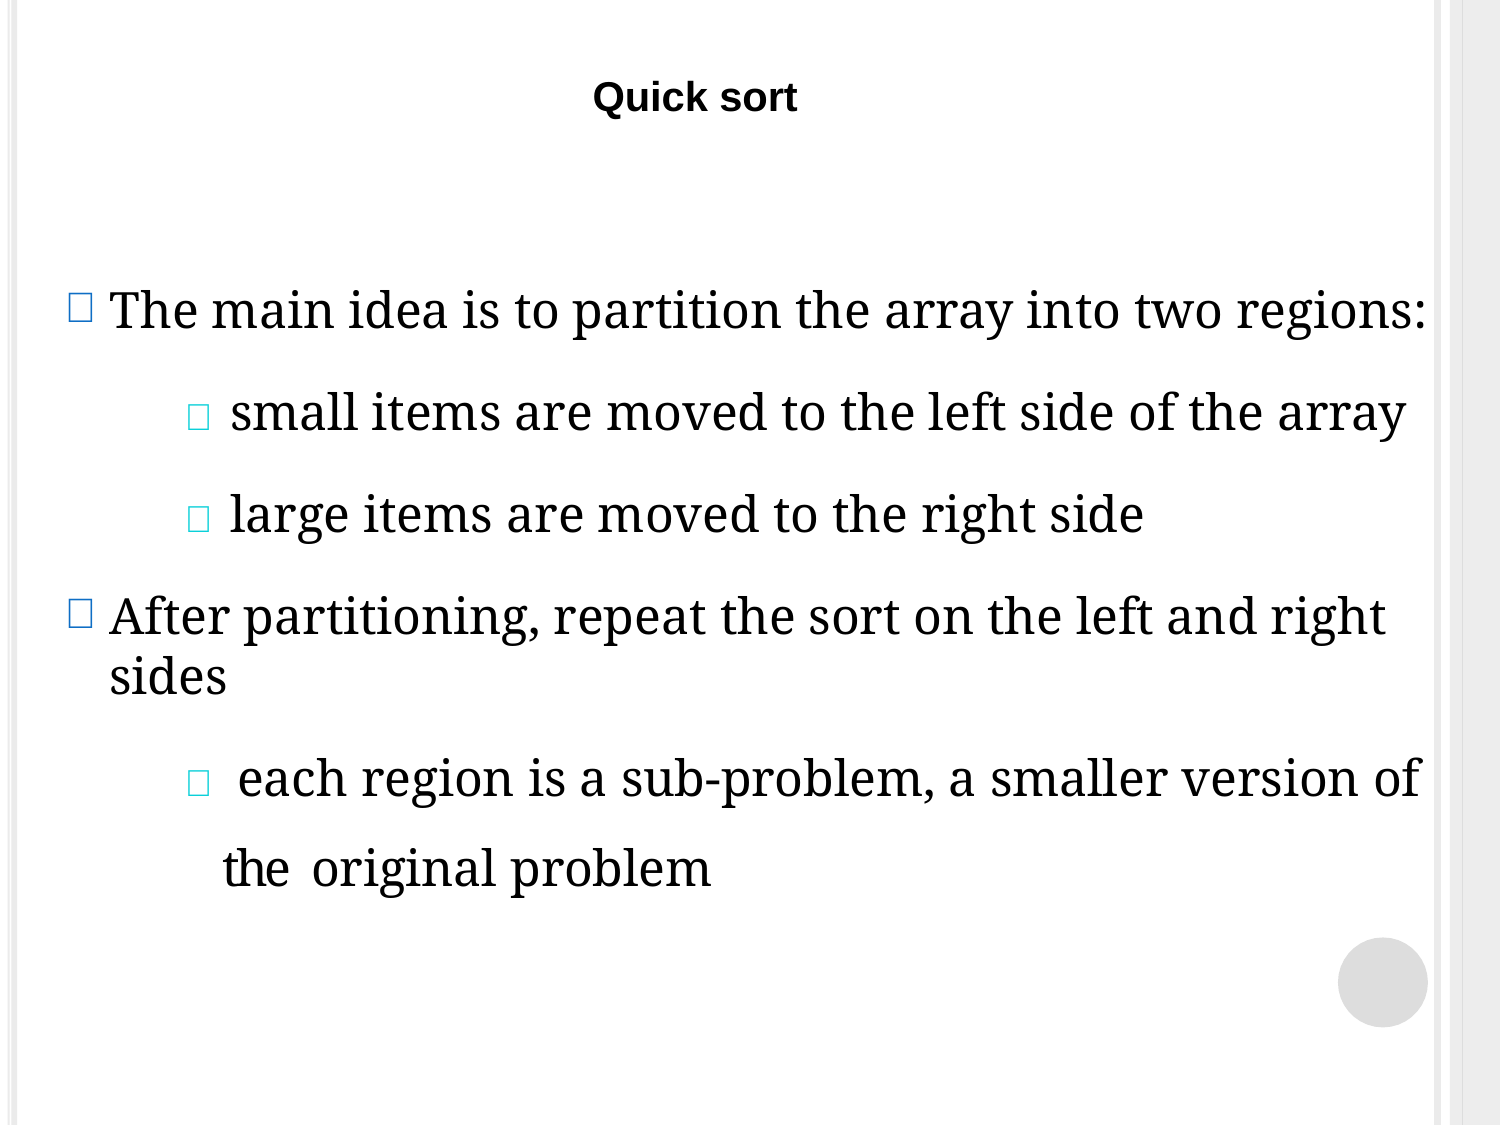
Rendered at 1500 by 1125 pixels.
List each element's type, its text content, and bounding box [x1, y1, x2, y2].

text_box The main idea is to partition the array into two regions:  small items are moved to the left side of the array  large items are moved to the right side After partitioning, repeat the sort on the left and right sides  each region is a sub-problem, a smaller version of the original problem [62, 181, 1432, 897]
title Quick sort [590, 67, 909, 181]
